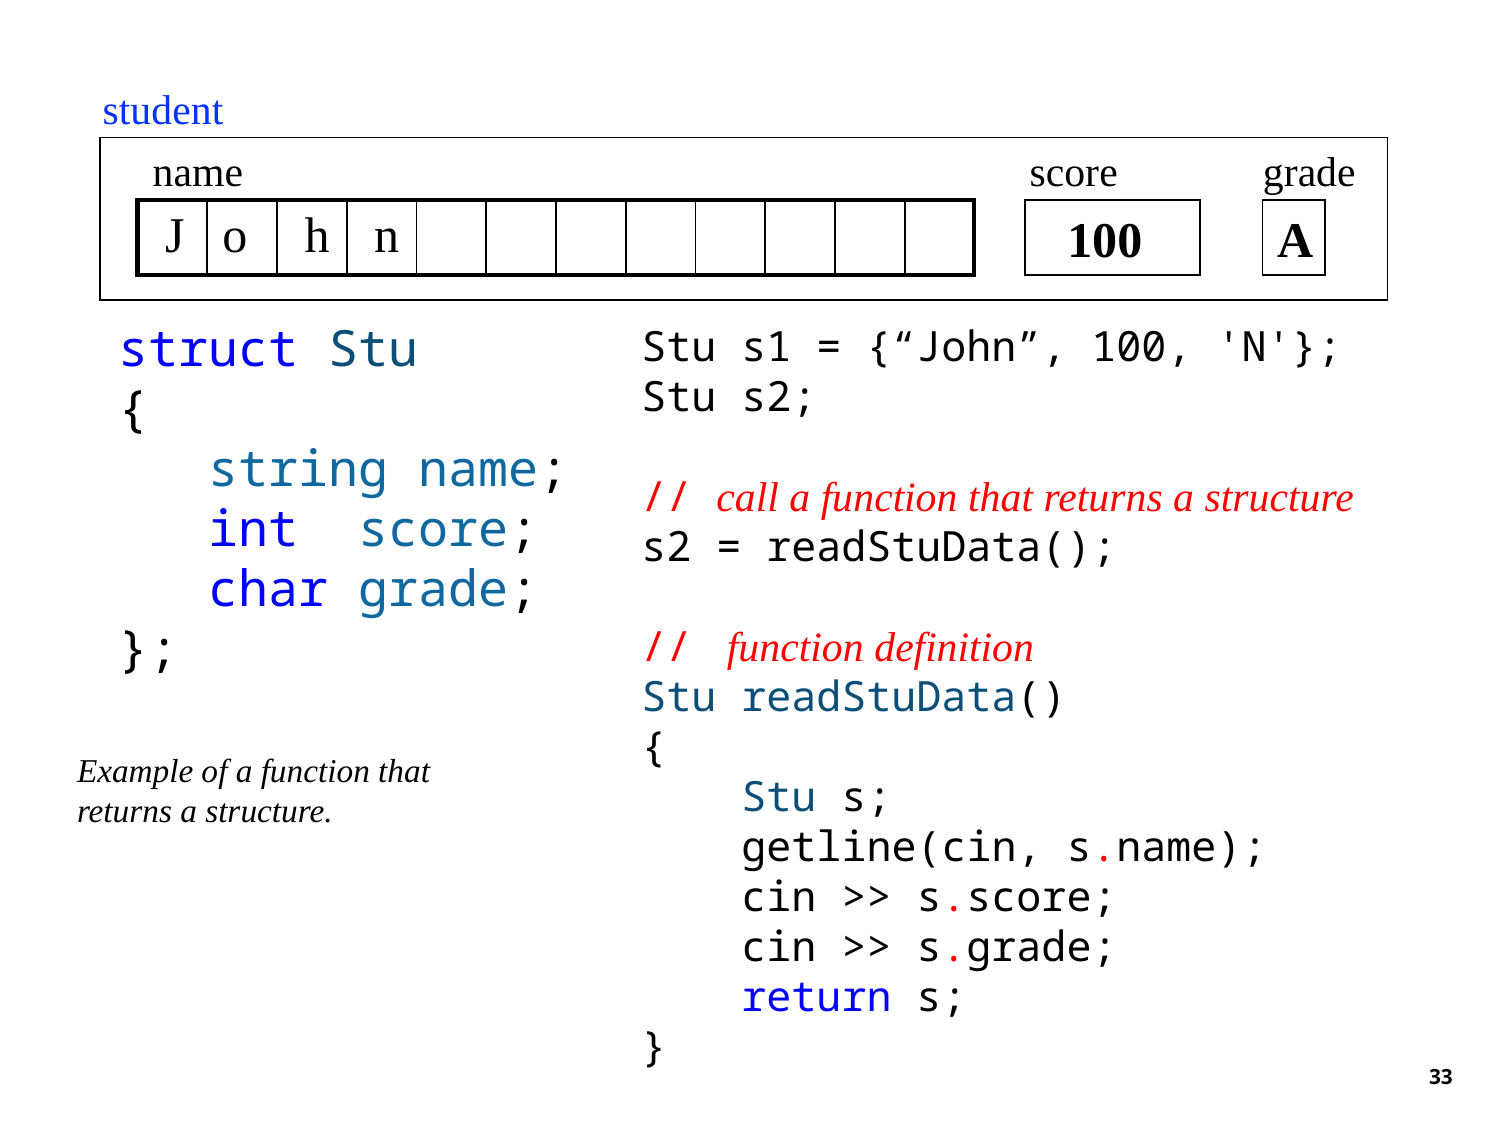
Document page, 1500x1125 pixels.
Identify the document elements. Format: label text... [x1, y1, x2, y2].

text_box Stu s1 = {“John”, 100, 'N'}; Stu s2; // call a function that returns a structure s2 = readStuData(); // function definition Stu readStuData() { Stu s; getline(cin, s.name); cin >> s.score; cin >> s.grade; return s; } [626, 312, 1370, 1078]
text_box struct Stu { string name; int score; char grade; }; [103, 309, 584, 684]
slide_number 33 [1155, 1024, 1468, 1100]
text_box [87, 74, 1388, 301]
text_box Example of a function that returns a structure. [62, 741, 513, 837]
